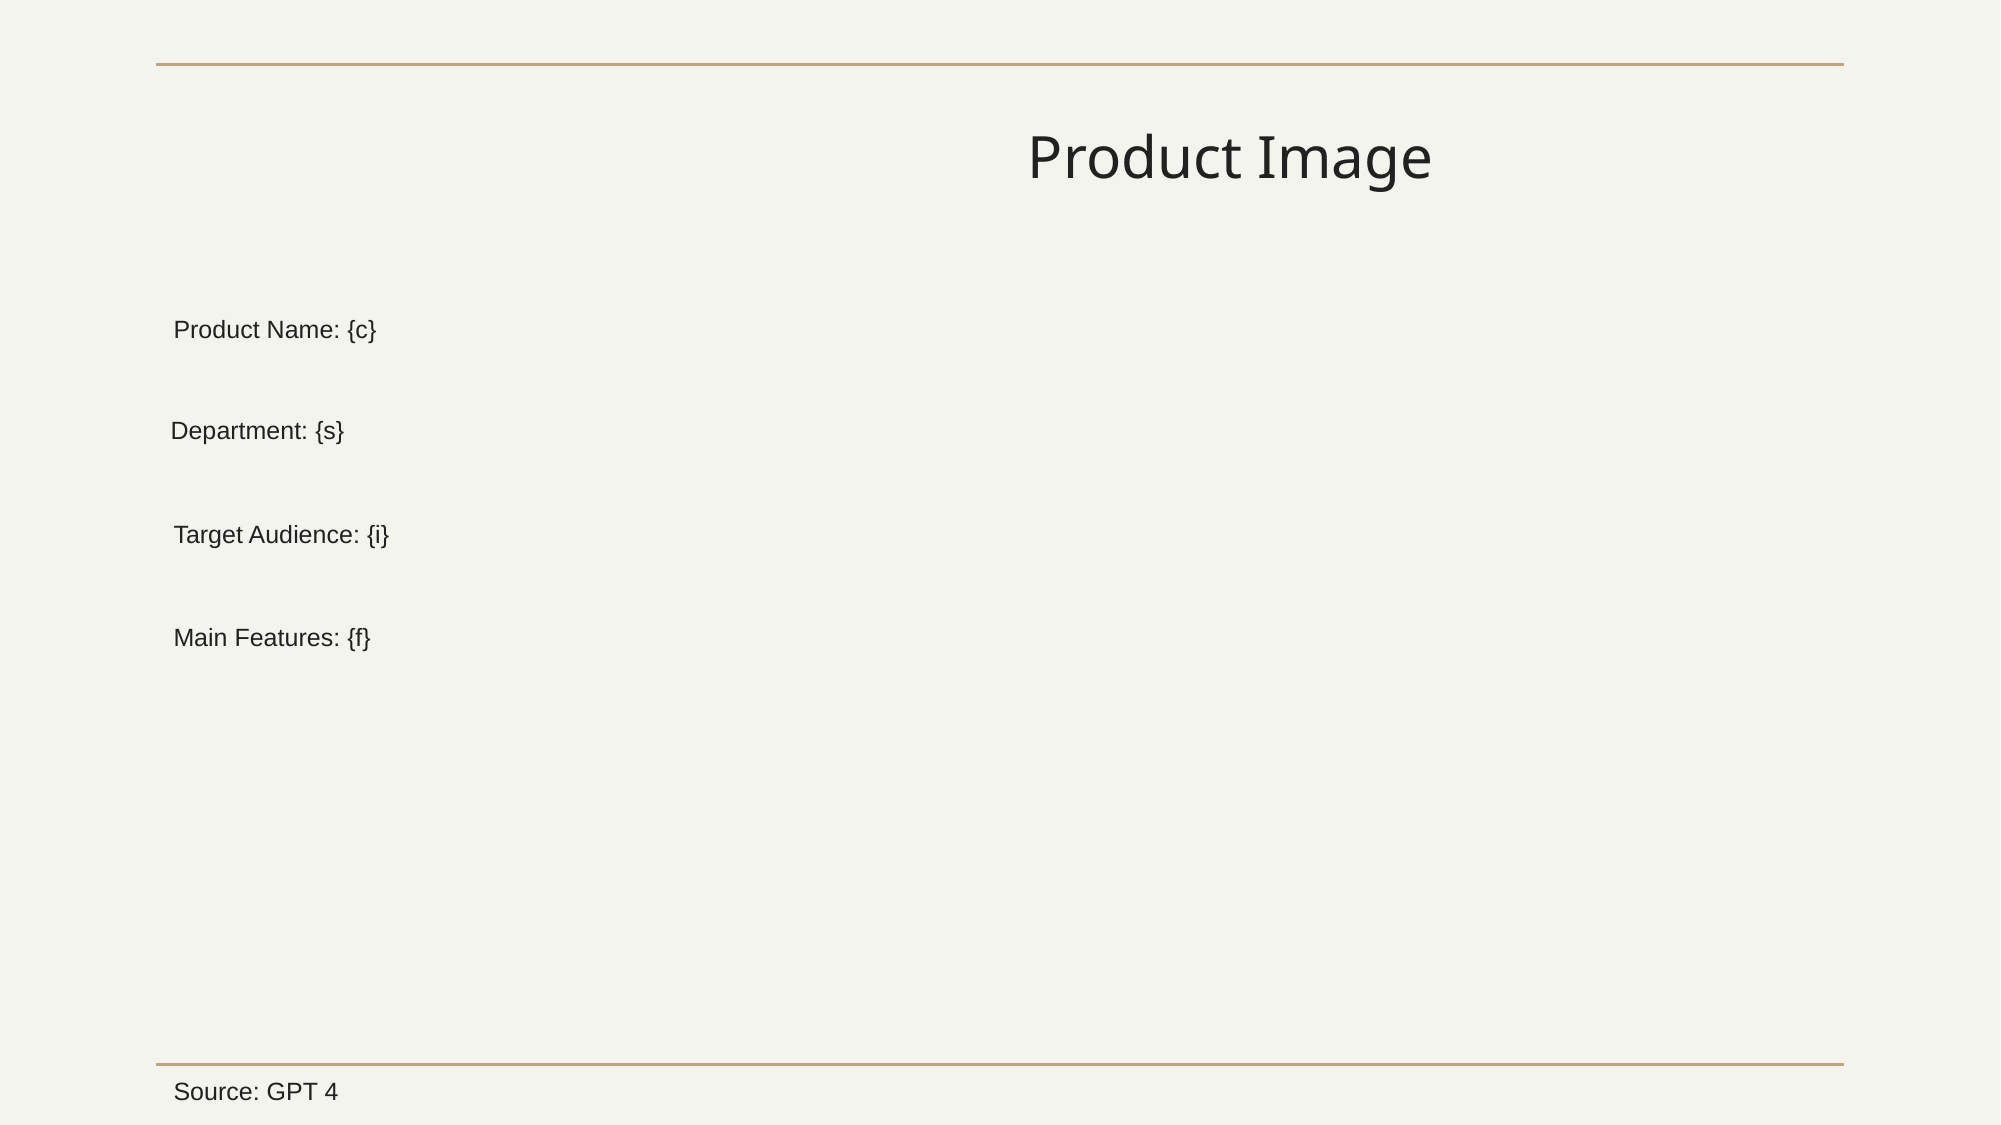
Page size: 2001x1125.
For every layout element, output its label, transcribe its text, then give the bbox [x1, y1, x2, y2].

text_box Source: GPT 4 [158, 1068, 979, 1114]
text_box Department: {s} [155, 407, 708, 453]
title Product Image [1007, 102, 1670, 208]
text_box Main Features: {f} [158, 614, 711, 659]
text_box Target Audience: {i} [158, 510, 711, 556]
text_box Product Name: {c} [158, 306, 711, 351]
